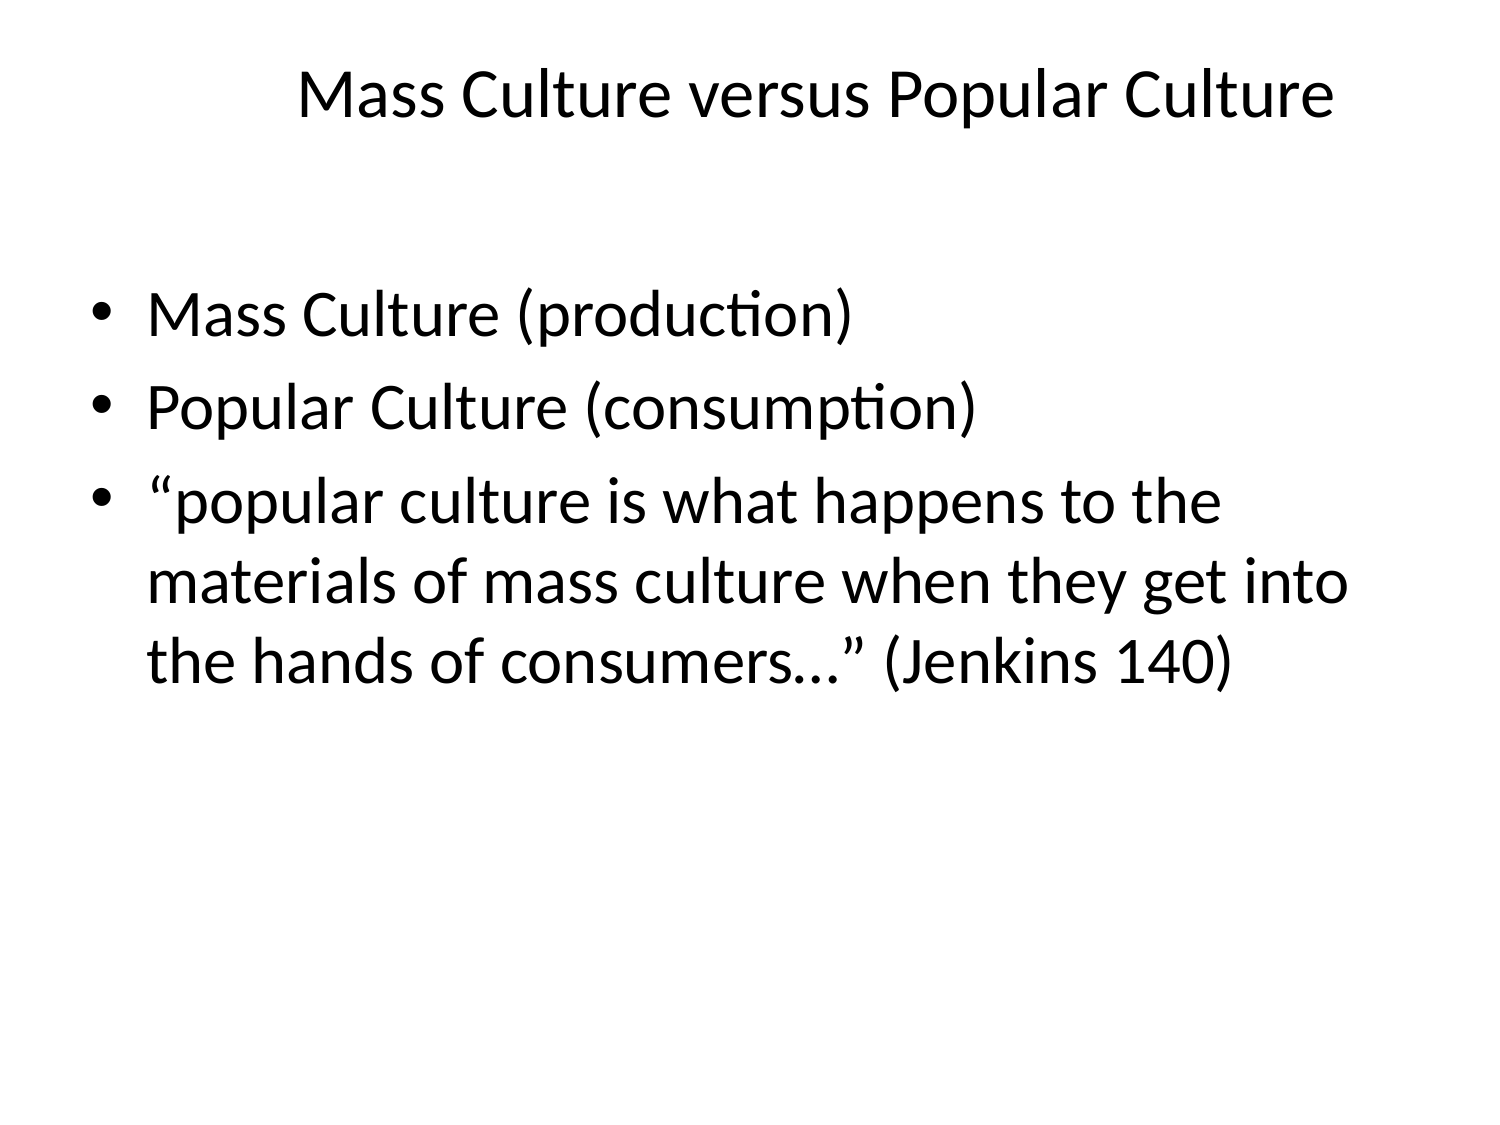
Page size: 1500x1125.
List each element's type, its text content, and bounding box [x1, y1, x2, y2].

title Mass Culture versus Popular Culture [150, 37, 1500, 225]
list Mass Culture (production) Popular Culture (consumption) “popular culture is what happens to the materials of mass culture when they get into the hands of consumers…” (Jenkins 140) [75, 262, 1425, 1005]
